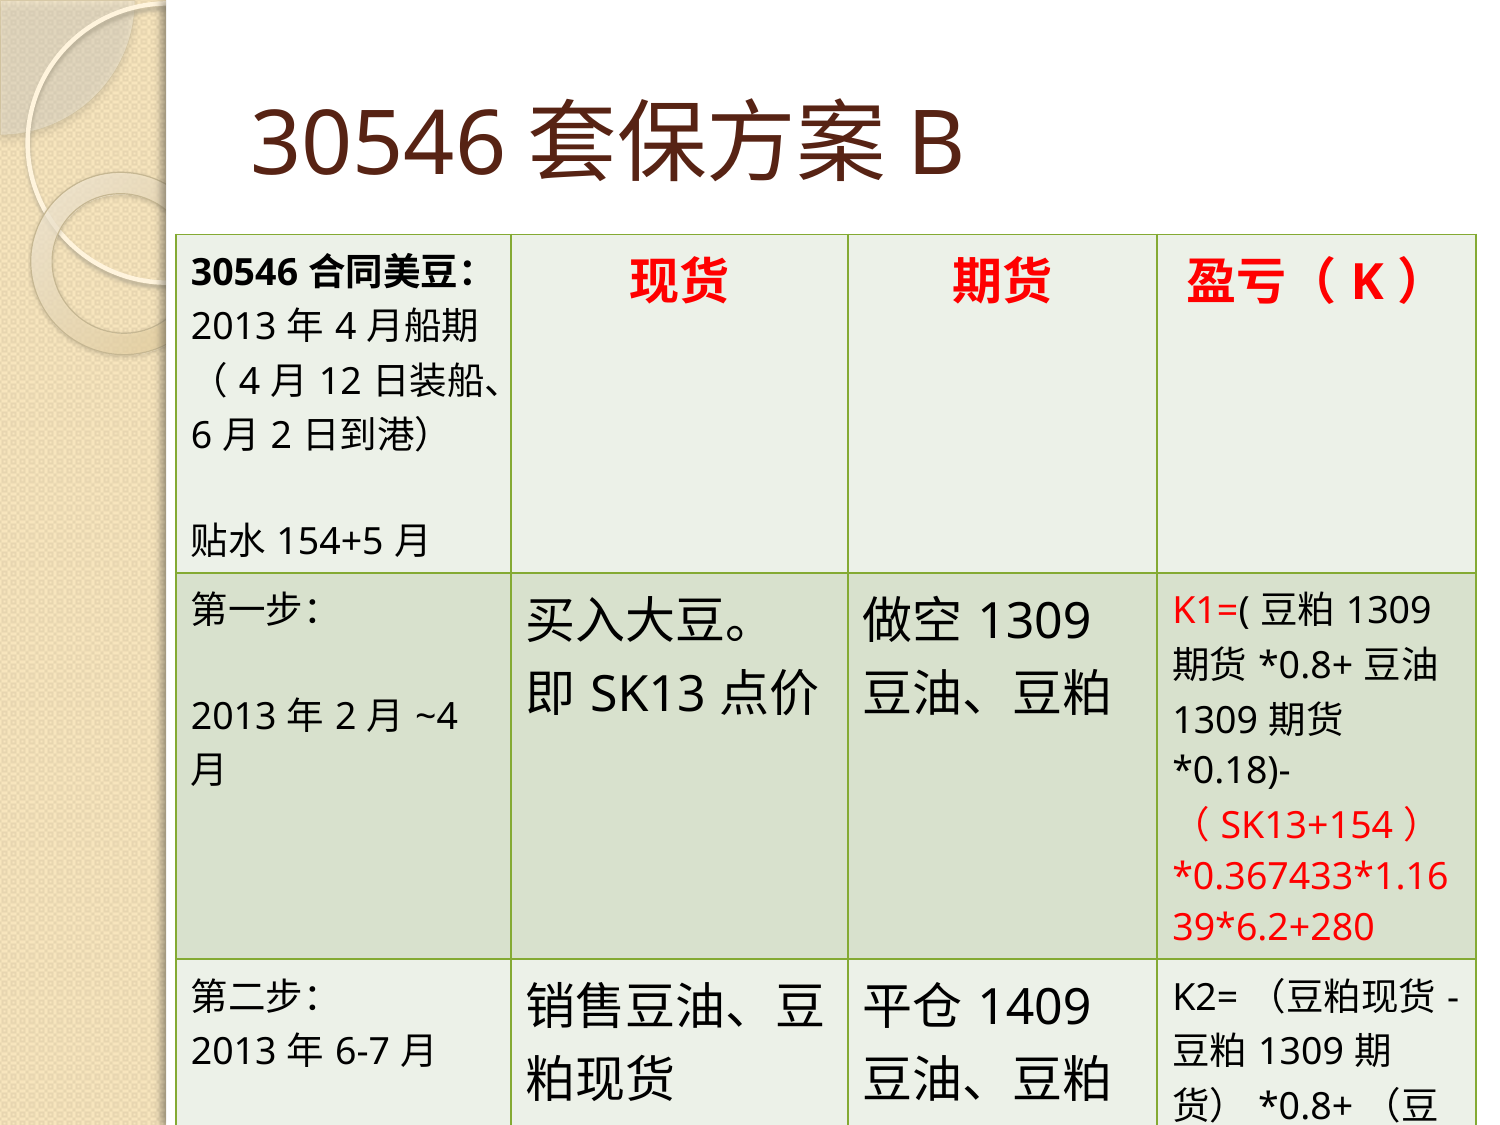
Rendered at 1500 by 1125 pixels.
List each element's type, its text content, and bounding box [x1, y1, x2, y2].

table_header 30546合同美豆： 2013年4月船期（4月12日装船、6月2日到港） 贴水154+5月 [177, 235, 510, 572]
table_header 盈亏（K） [1158, 235, 1475, 572]
table_cell 买入大豆。 即SK13点价 [512, 574, 847, 958]
table_cell 第一步： 2013年2月~4月 [177, 574, 510, 958]
title 30546套保方案B [235, 45, 1466, 233]
table_cell 销售豆油、豆粕现货 [512, 960, 847, 1125]
table_header 期货 [849, 235, 1156, 572]
table_header 现货 [512, 235, 847, 572]
table_cell K1=(豆粕1309期货*0.8+豆油1309期货*0.18)-（SK13+154）*0.367433*1.1639*6.2+280 [1158, 574, 1475, 958]
table_cell 做空1309 豆油、豆粕 [849, 574, 1156, 958]
table_cell K2=（豆粕现货-豆粕1309期货）*0.8+（豆油现货-豆油期货1309）*0.18 [1158, 960, 1475, 1125]
table_cell 平仓1409 豆油、豆粕 [849, 960, 1156, 1125]
table_cell 第二步： 2013年6-7月 2013年6月2日到港。6-7月压榨销售。 [177, 960, 510, 1125]
